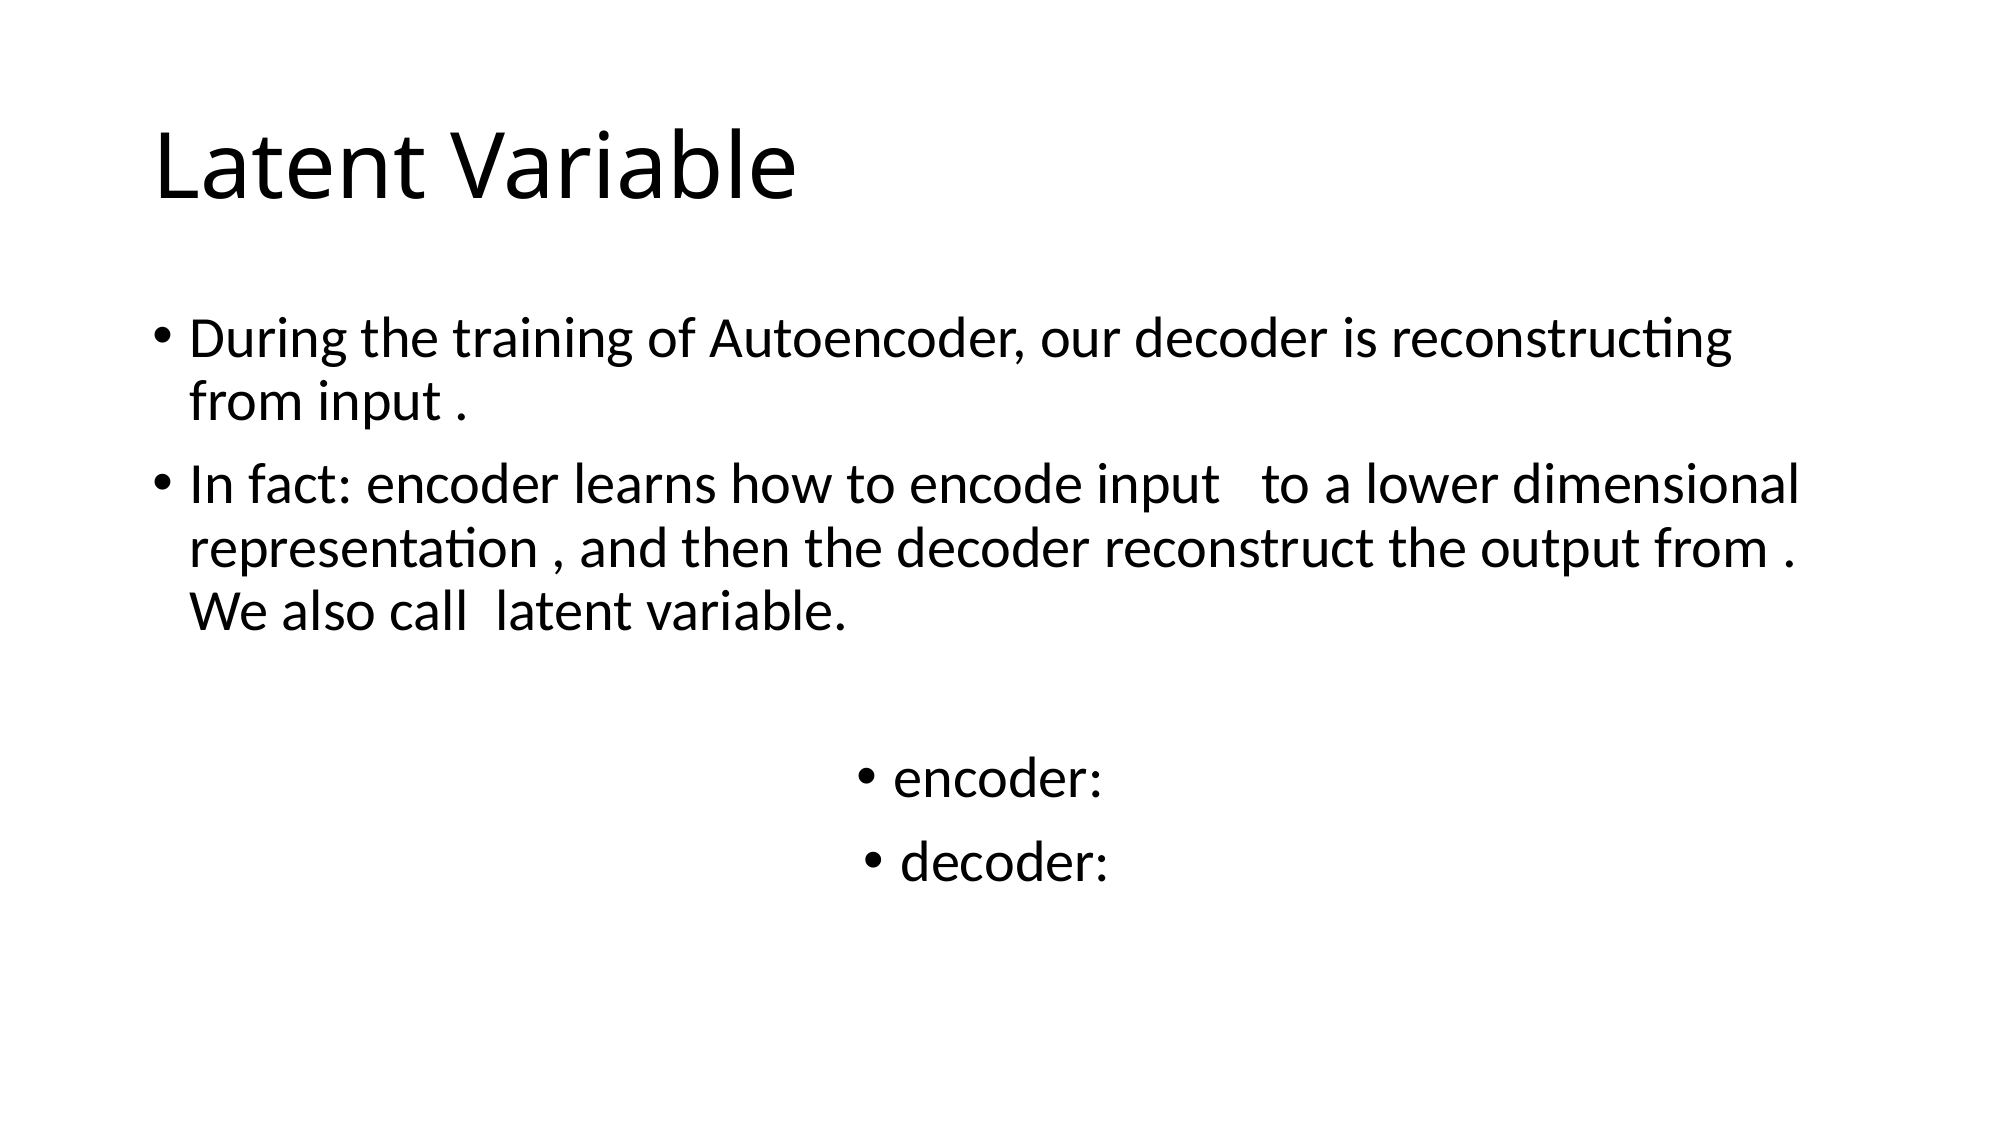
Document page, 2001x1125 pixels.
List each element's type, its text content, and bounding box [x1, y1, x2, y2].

title Latent Variable [137, 59, 1863, 278]
